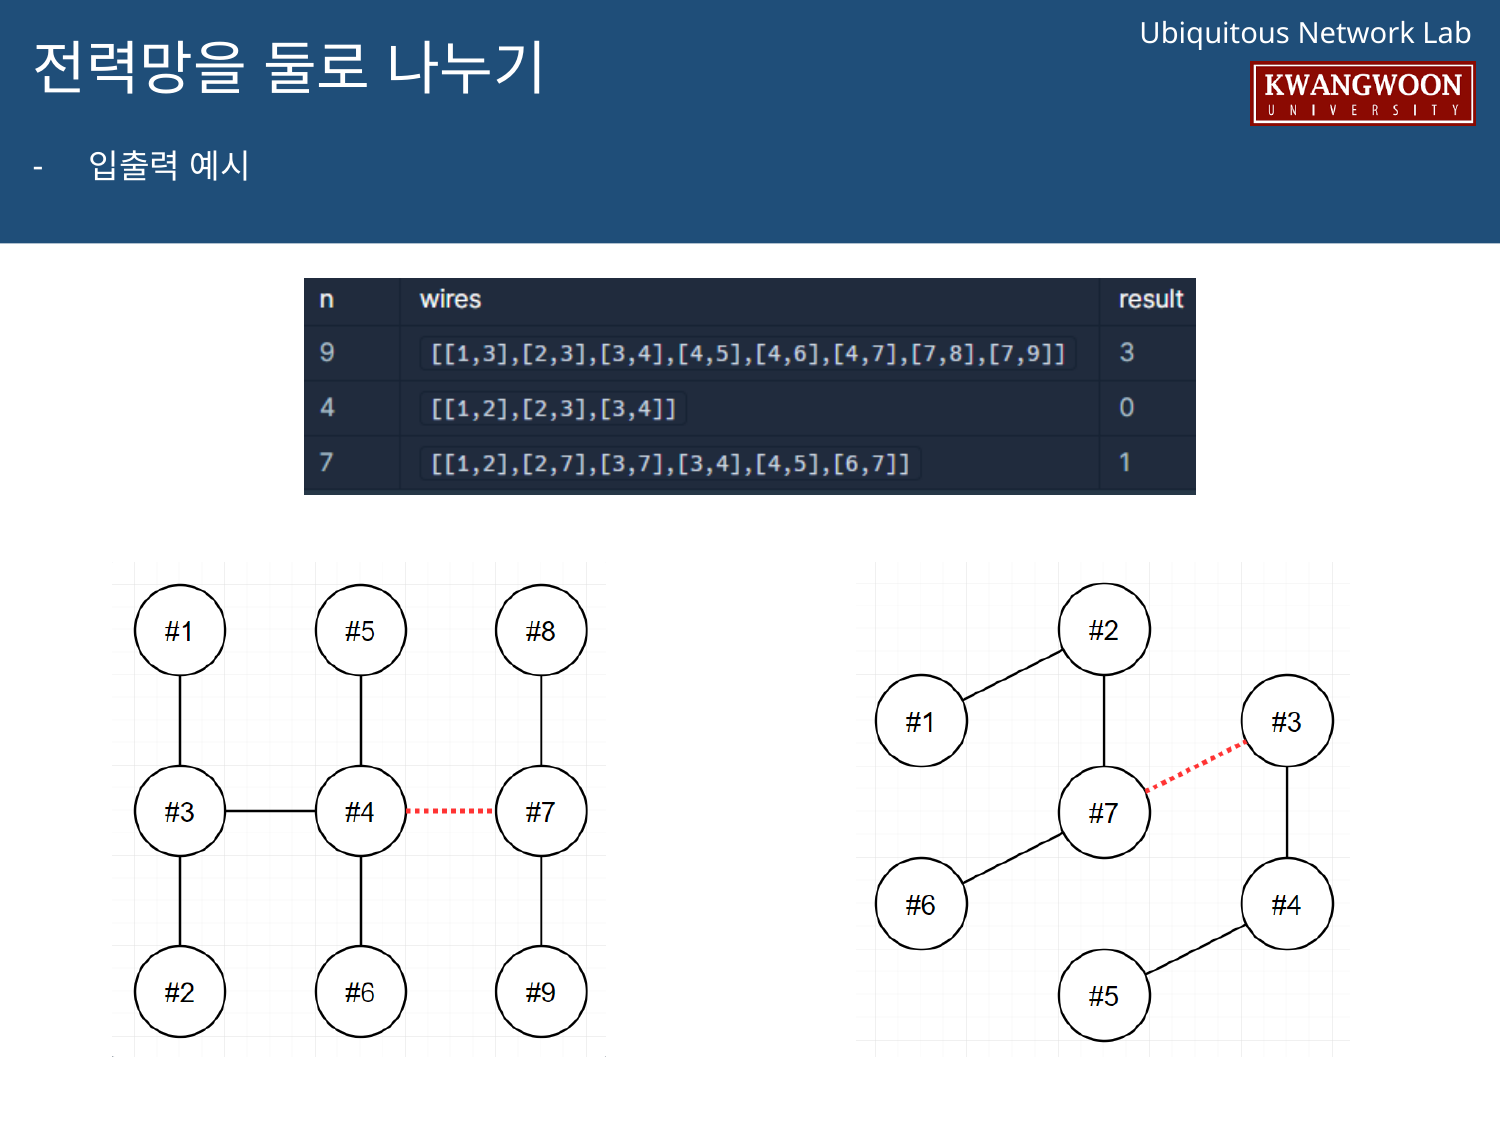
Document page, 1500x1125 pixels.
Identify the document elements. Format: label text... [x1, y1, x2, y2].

title 전력망을 둘로 나누기 [17, 19, 1128, 114]
picture [304, 278, 1196, 495]
picture [1250, 61, 1476, 126]
list 입출력 예시 [17, 137, 1128, 220]
picture [855, 562, 1351, 1058]
picture [111, 562, 606, 1058]
